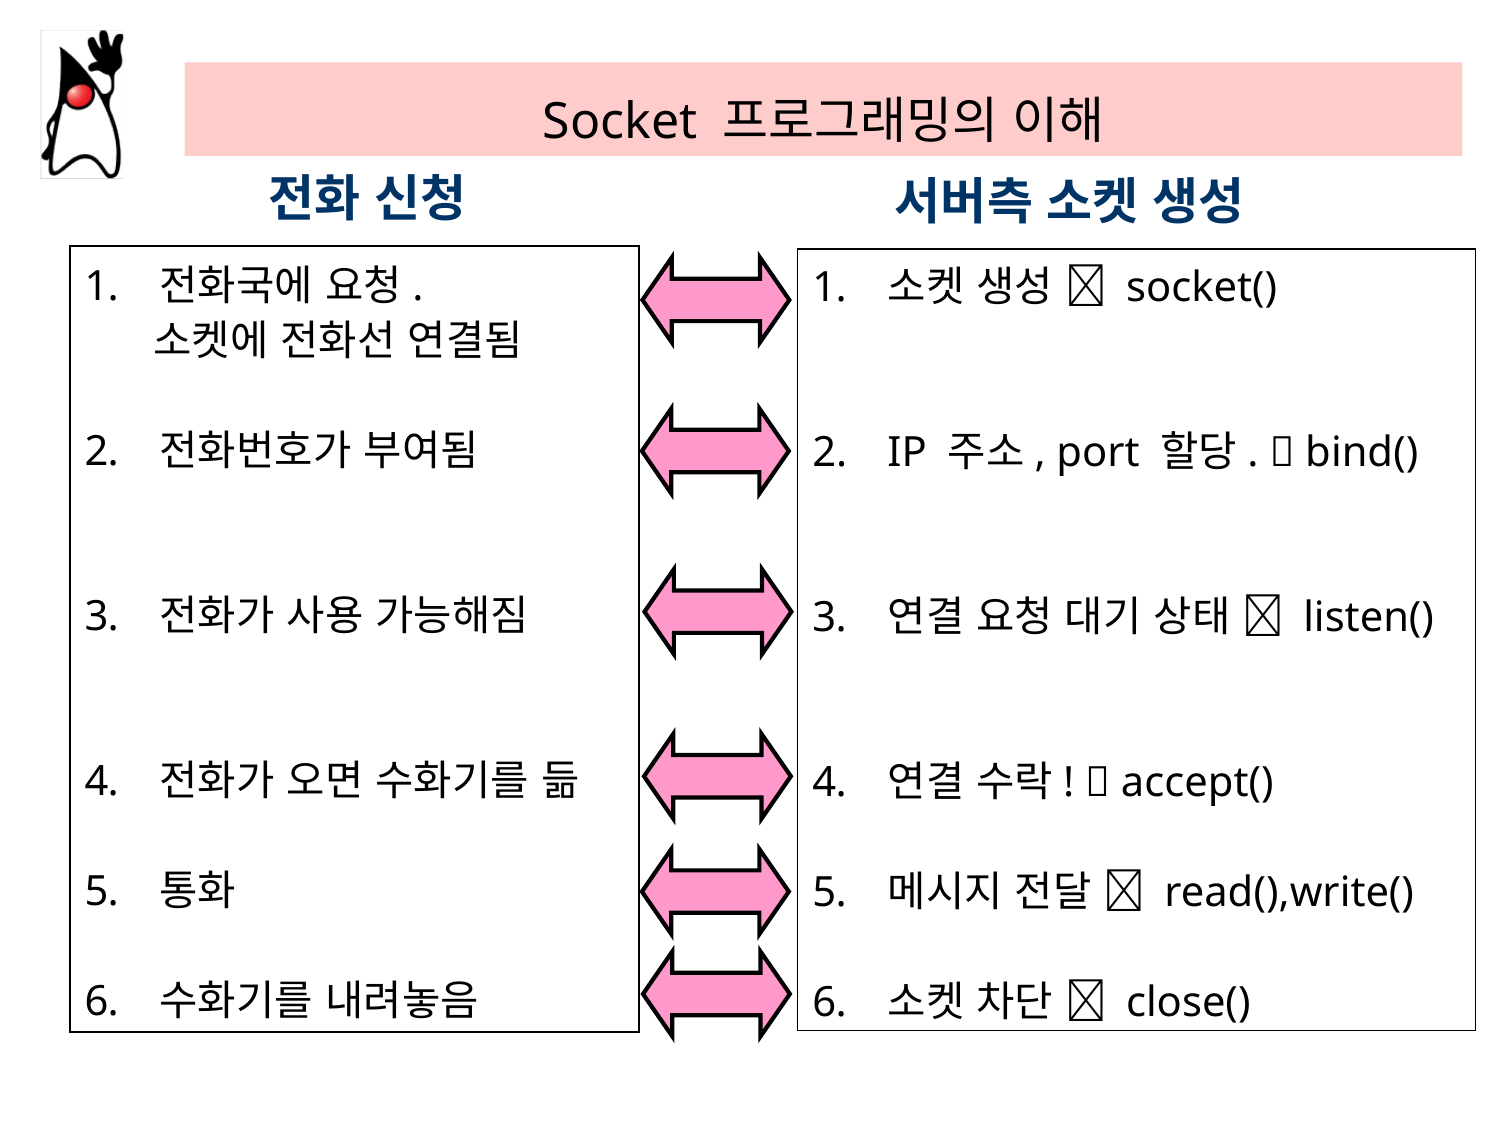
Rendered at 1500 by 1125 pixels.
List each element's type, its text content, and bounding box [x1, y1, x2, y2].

text_box [642, 951, 790, 1037]
title Socket 프로그래밍의 이해 [184, 62, 1463, 157]
text_box [642, 257, 790, 343]
text_box 서버측 소켓 생성 [872, 162, 1268, 238]
text_box 소켓 생성  socket() IP 주소, port 할당.  bind() 연결 요청 대기 상태  listen() 연결 수락!  accept() 메시지 전달  read(),write() 소켓 차단  close() [797, 248, 1476, 1031]
text_box [641, 408, 789, 494]
picture [39, 30, 124, 179]
text_box [641, 849, 789, 935]
text_box [644, 569, 792, 655]
text_box 전화 신청 [224, 159, 512, 234]
text_box 전화국에 요청. 소켓에 전화선 연결됨 전화번호가 부여됨 전화가 사용 가능해짐 전화가 오면 수화기를 듦 통화 수화기를 내려놓음 [69, 245, 639, 1032]
text_box [643, 733, 791, 819]
